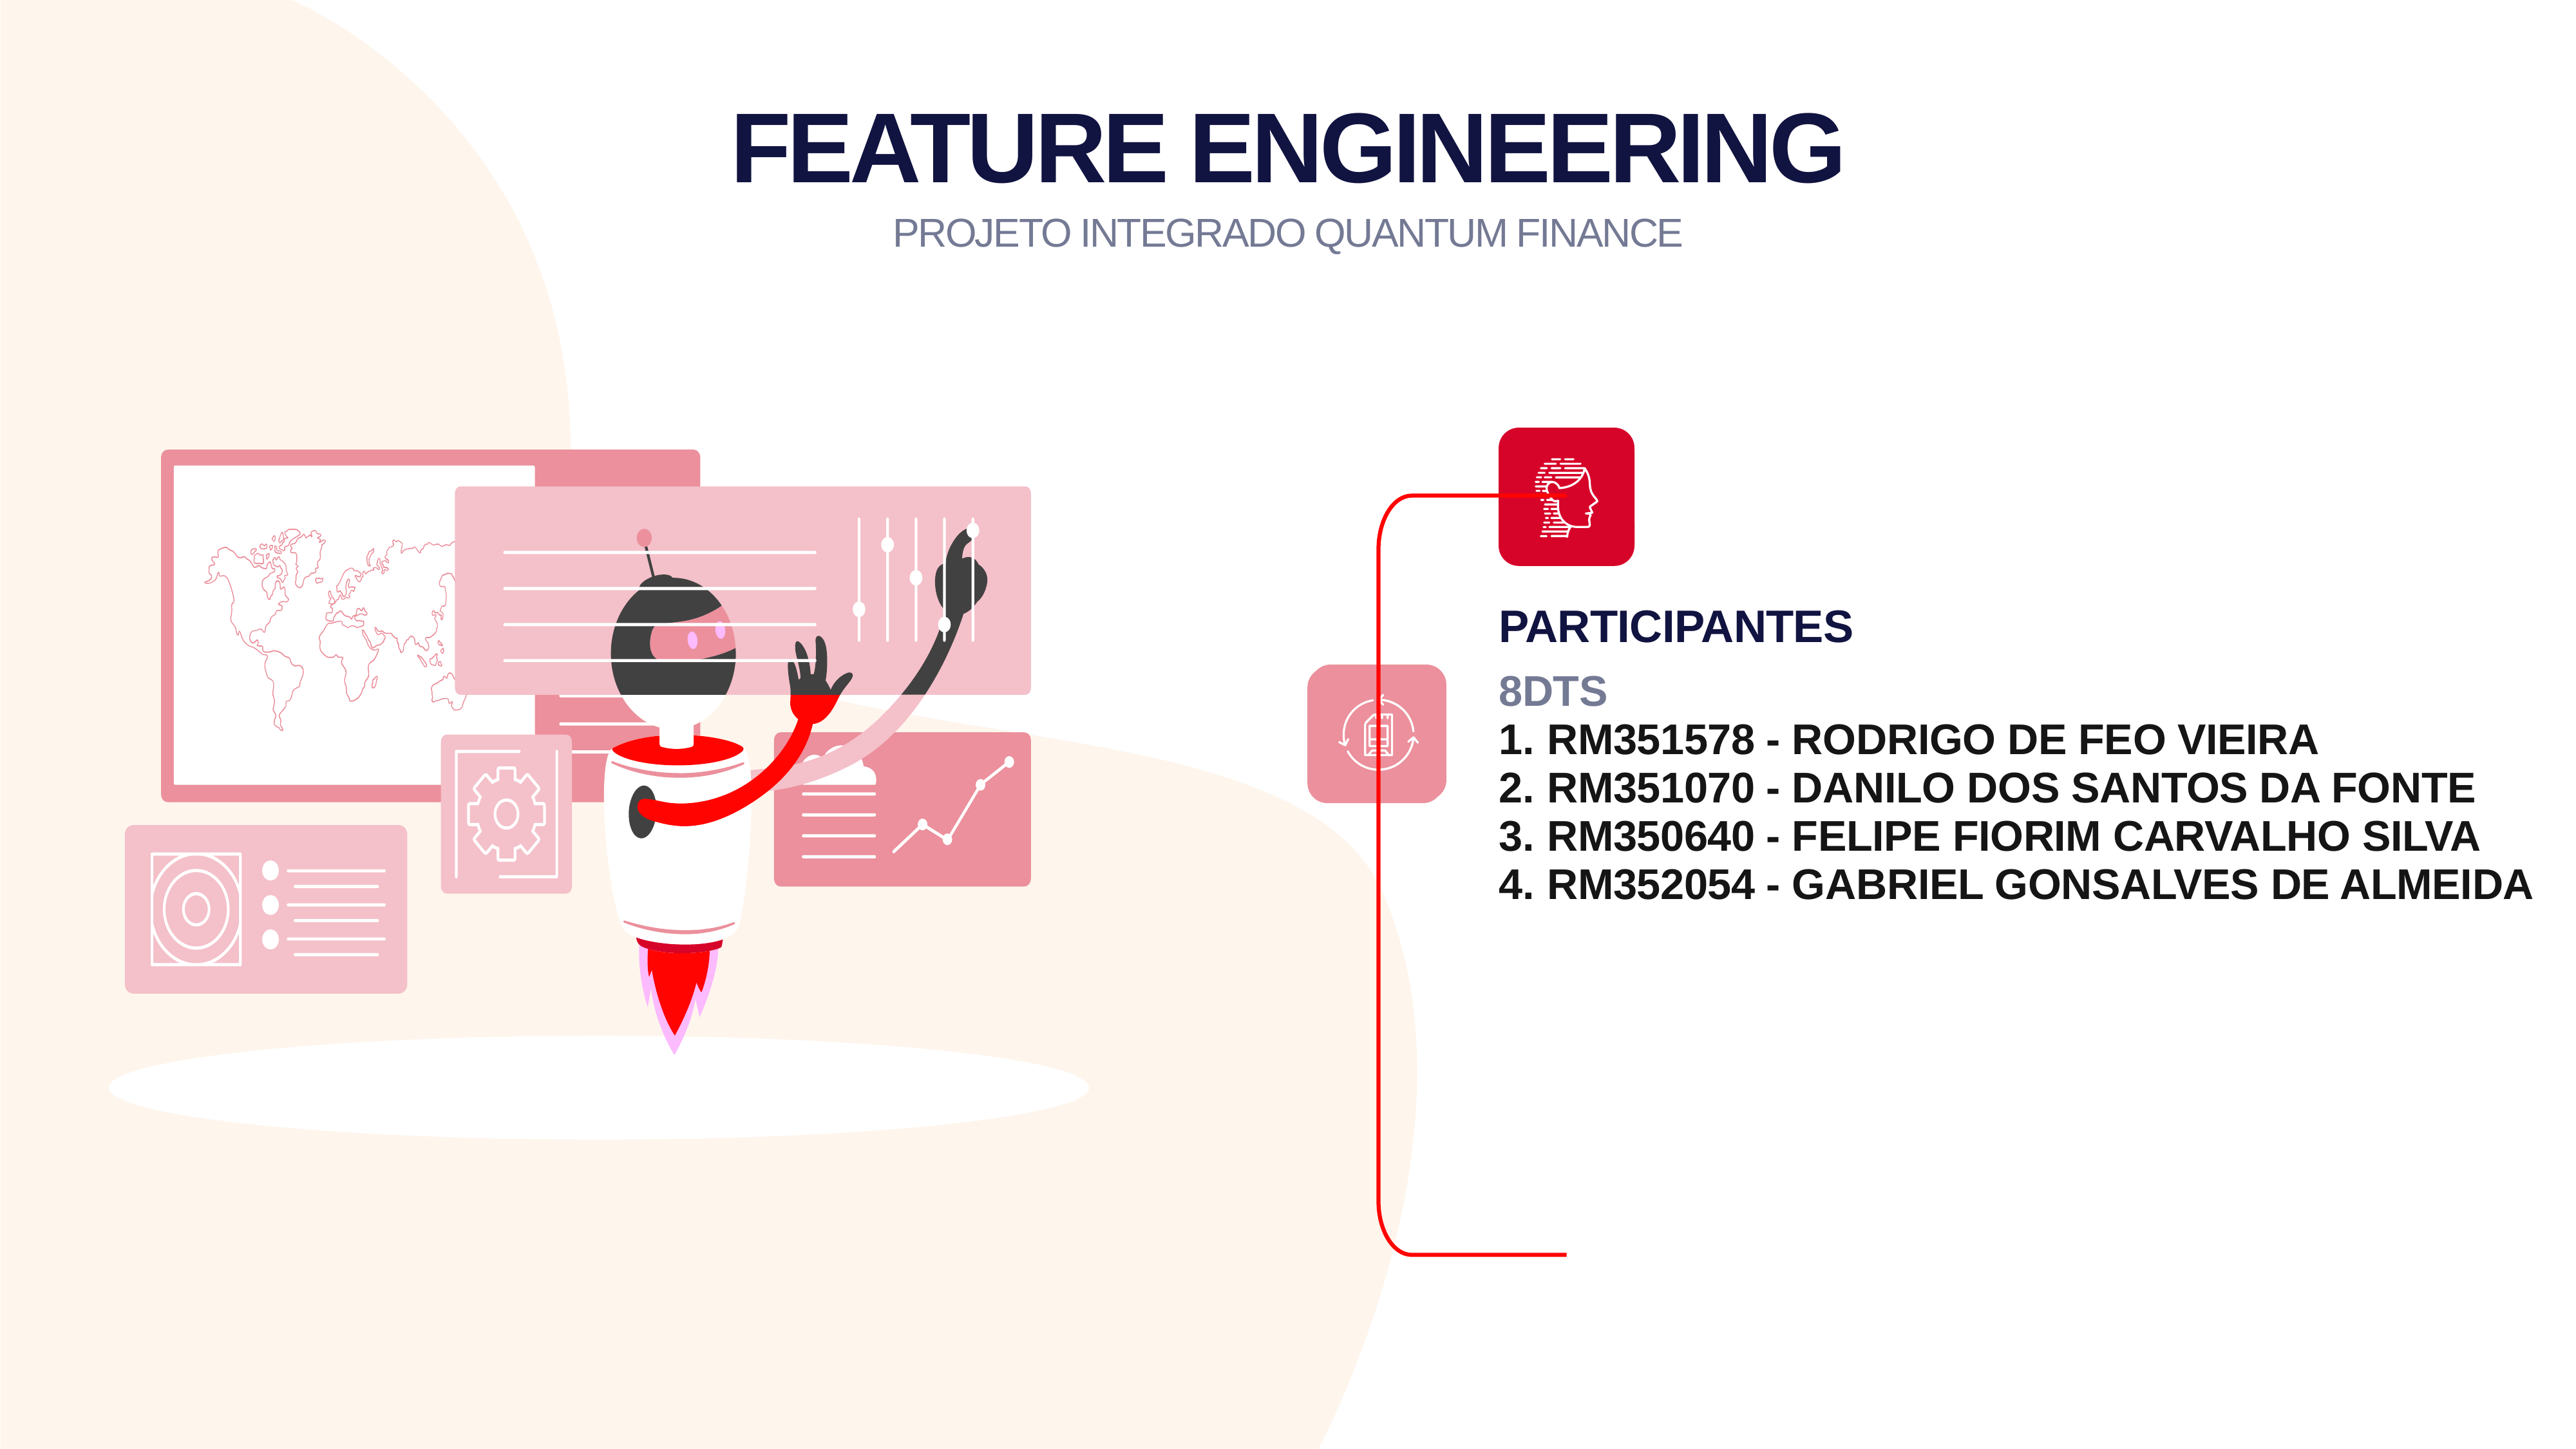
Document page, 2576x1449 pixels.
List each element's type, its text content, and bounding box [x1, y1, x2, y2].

text_box [1559, 462, 1582, 465]
text_box [1551, 458, 1562, 460]
text_box [1564, 458, 1575, 460]
text_box [1364, 713, 1378, 757]
text_box [1311, 664, 1378, 800]
text_box [1535, 467, 1598, 538]
text_box 8DTS RM351578 - RODRIGO DE FEO VIEIRA RM351070 - DANILO DOS SANTOS DA FONTE RM350640 - FELIPE FIORIM CARVALHO SILVA RM352054 - GABRIEL GONSALVES DE ALMEIDA [1567, 661, 2554, 913]
text_box PROJETO INTEGRADO QUANTUM FINANCE [166, 194, 2410, 260]
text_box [108, 449, 1090, 1140]
text_box [1543, 462, 1557, 465]
text_box [1567, 549, 1634, 566]
text_box [1499, 428, 1635, 564]
text_box FEATURE ENGINEERING [166, 71, 2410, 194]
text_box [1378, 495, 1567, 1255]
text_box PARTICIPANTES [1567, 592, 2094, 657]
text_box [1307, 672, 1378, 804]
text_box [1, 0, 1394, 1449]
text_box [1338, 699, 1374, 746]
text_box [1347, 750, 1378, 771]
